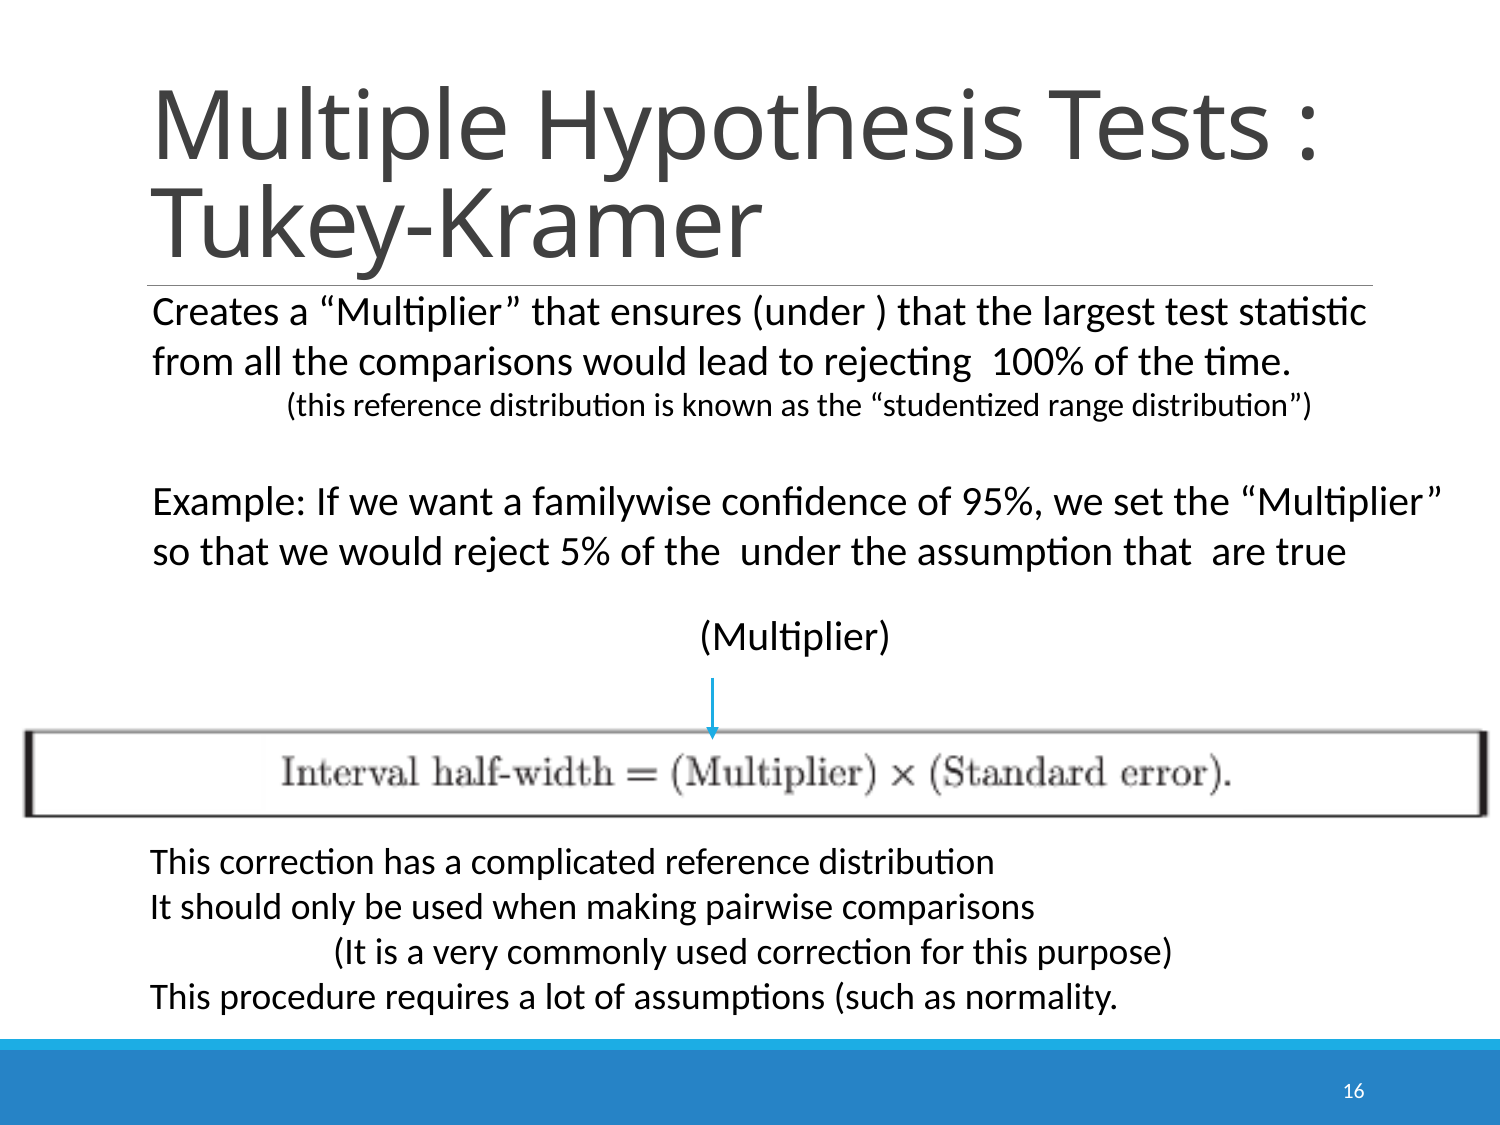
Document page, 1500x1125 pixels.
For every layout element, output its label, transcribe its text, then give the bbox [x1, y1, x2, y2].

picture [15, 717, 1500, 829]
text_box This correction has a complicated reference distribution It should only be used when making pairwise comparisons (It is a very commonly used correction for this purpose) This procedure requires a lot of assumptions (such as normality. [135, 839, 1373, 1025]
title Multiple Hypothesis Tests : Tukey-Kramer [135, 47, 1373, 285]
slide_number 16 [1218, 1059, 1380, 1120]
